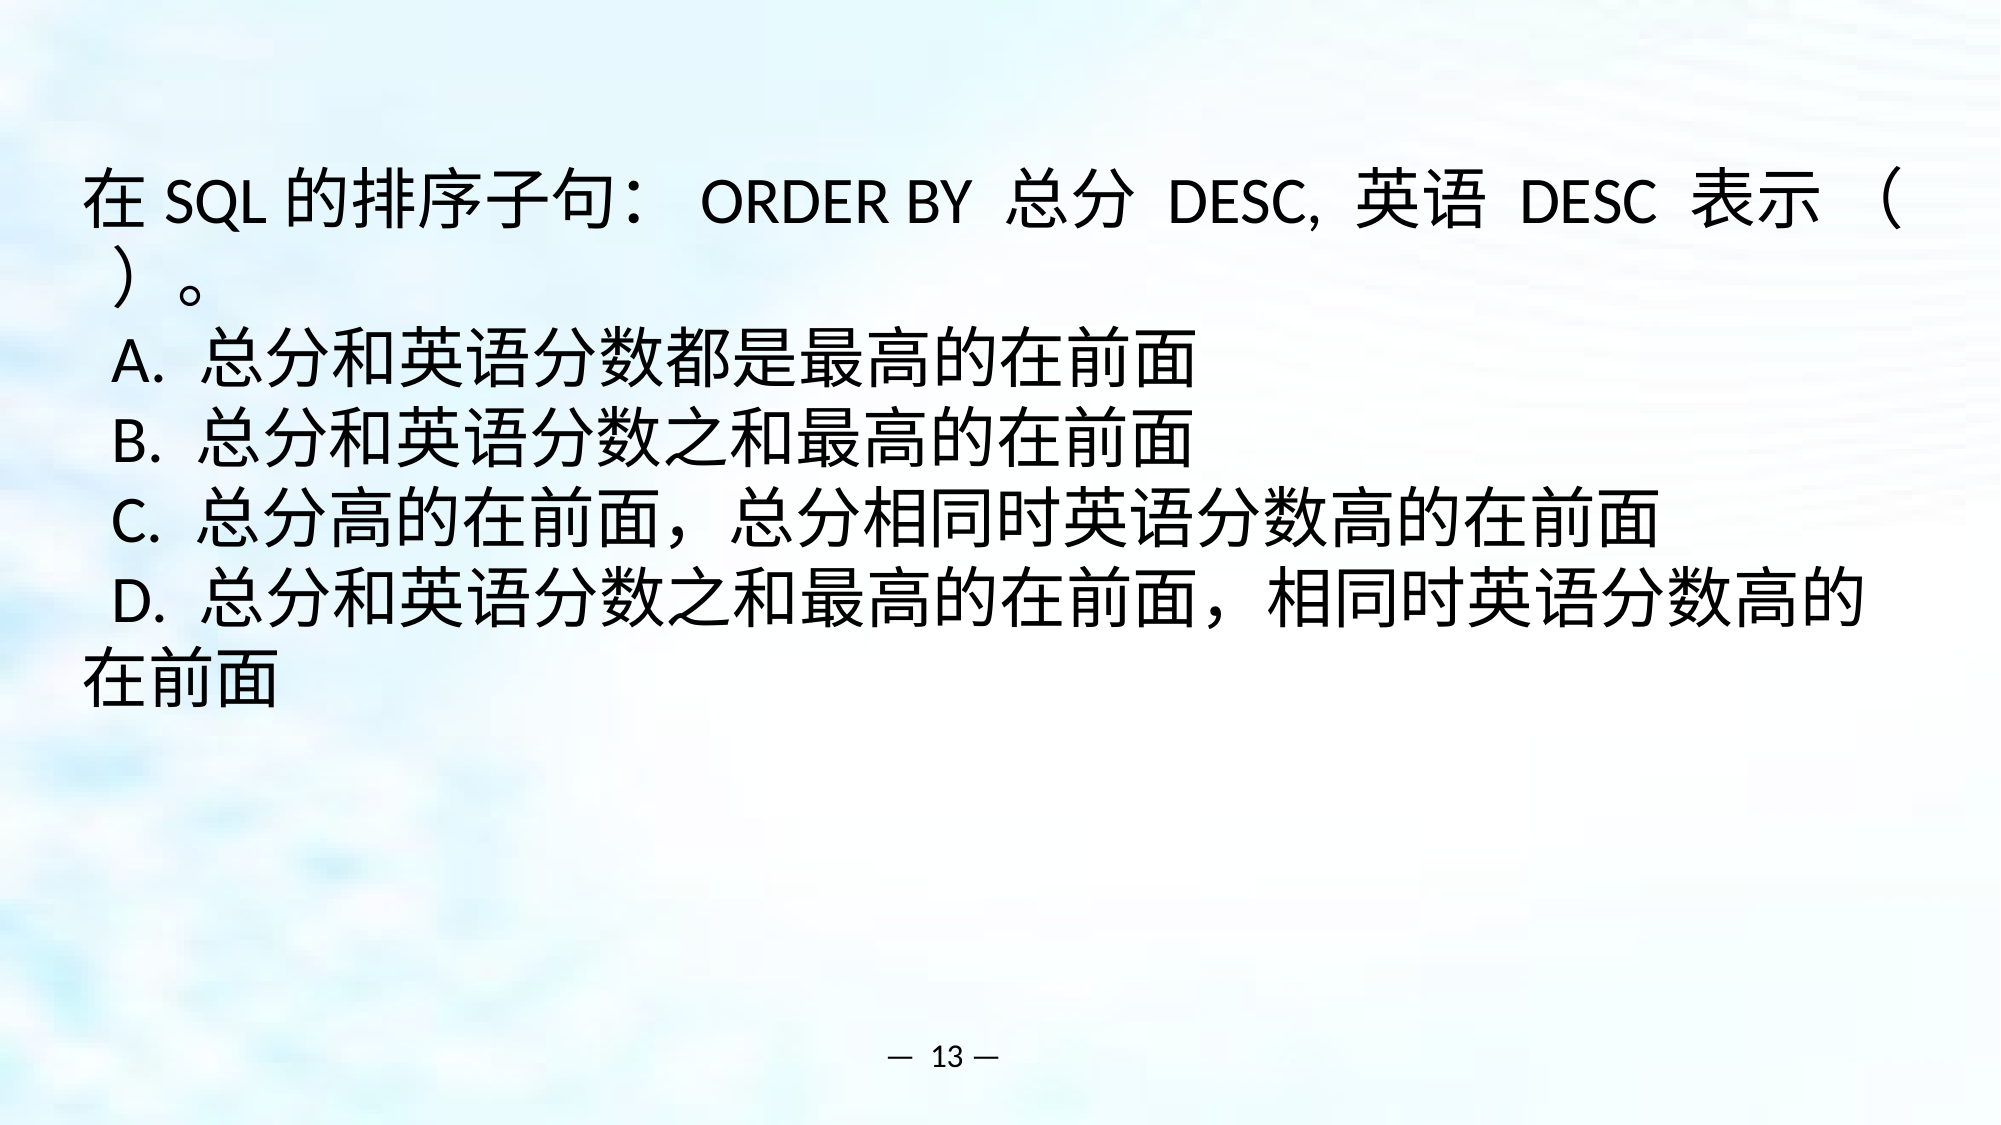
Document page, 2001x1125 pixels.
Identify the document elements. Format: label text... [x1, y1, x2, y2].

text_box 在SQL的排序子句：ORDER BY 总分 DESC, 英语 DESC 表示 （ ）。 A. 总分和英语分数都是最高的在前面 B. 总分和英语分数之和最高的在前面 C. 总分高的在前面，总分相同时英语分数高的在前面 D. 总分和英语分数之和最高的在前面，相同时英语分数高的在前面 [66, 148, 1948, 724]
